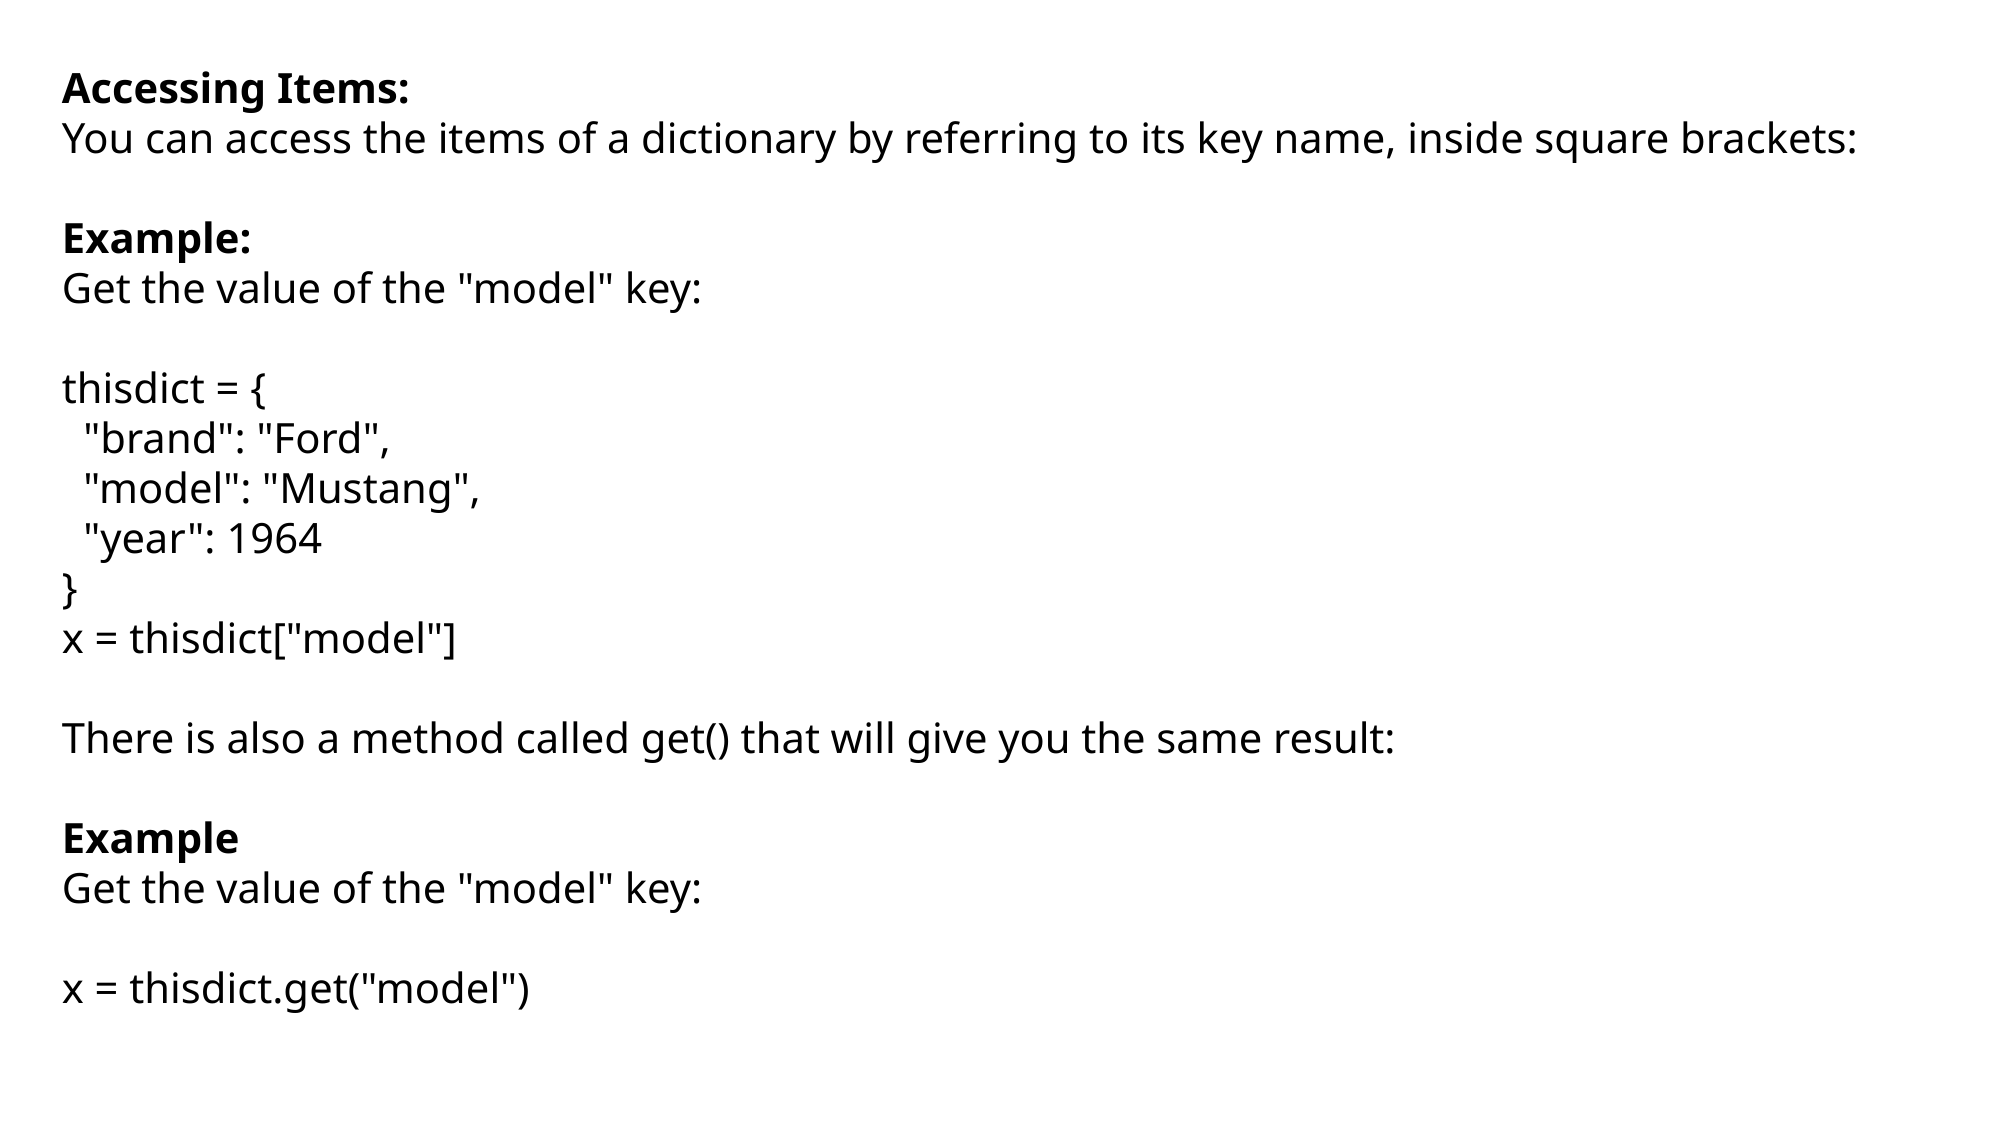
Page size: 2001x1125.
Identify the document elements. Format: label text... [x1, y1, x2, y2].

text_box Accessing Items: You can access the items of a dictionary by referring to its key name, inside square brackets: Example: Get the value of the "model" key: thisdict = { "brand": "Ford", "model": "Mustang", "year": 1964 } x = thisdict["model"] There is also a method called get() that will give you the same result: Example Get the value of the "model" key: x = thisdict.get("model") [47, 54, 1907, 1020]
